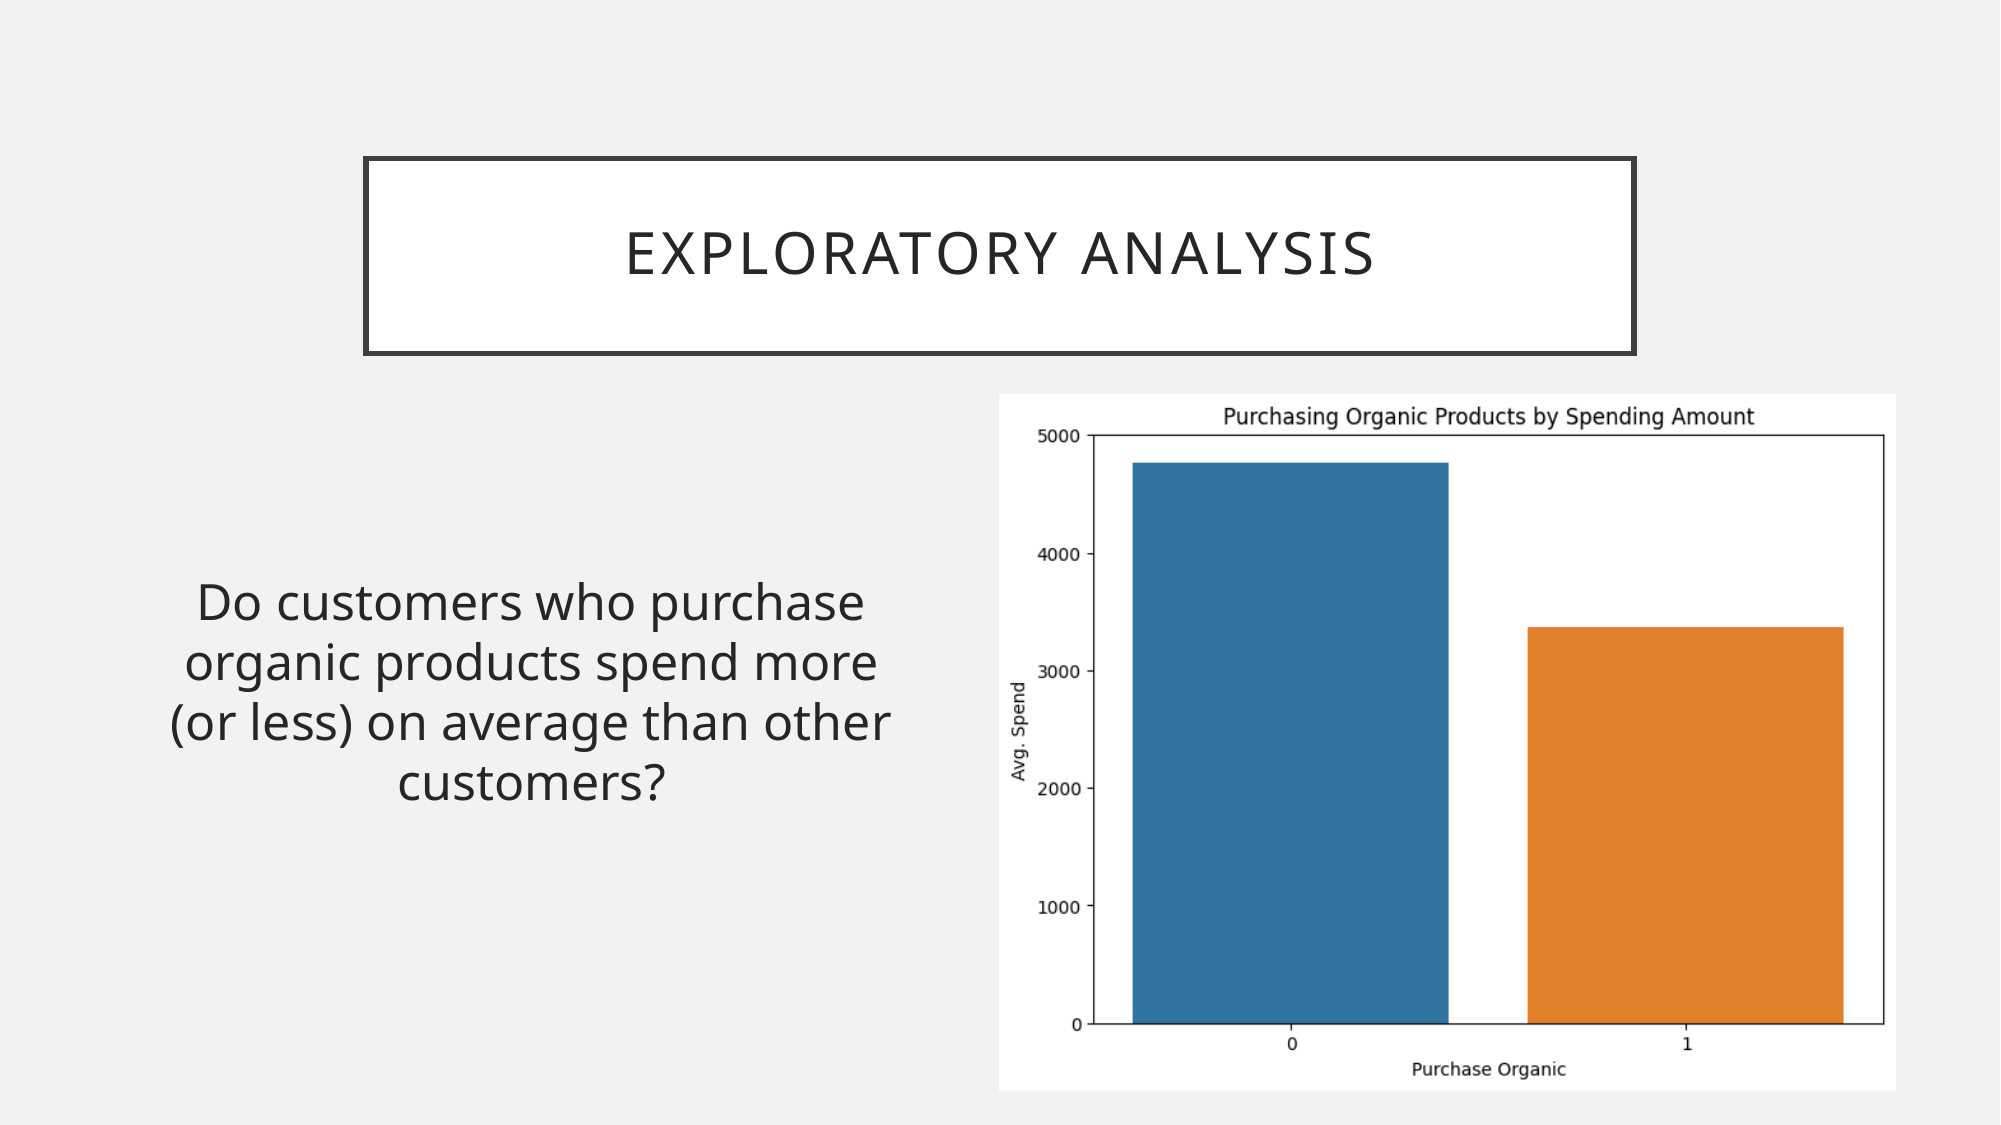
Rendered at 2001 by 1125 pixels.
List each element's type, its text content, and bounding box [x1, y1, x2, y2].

list Do customers who purchase organic products spend more (or less) on average than other customers? [130, 562, 933, 846]
picture [999, 394, 1896, 1091]
title Exploratory Analysis [363, 156, 1637, 356]
